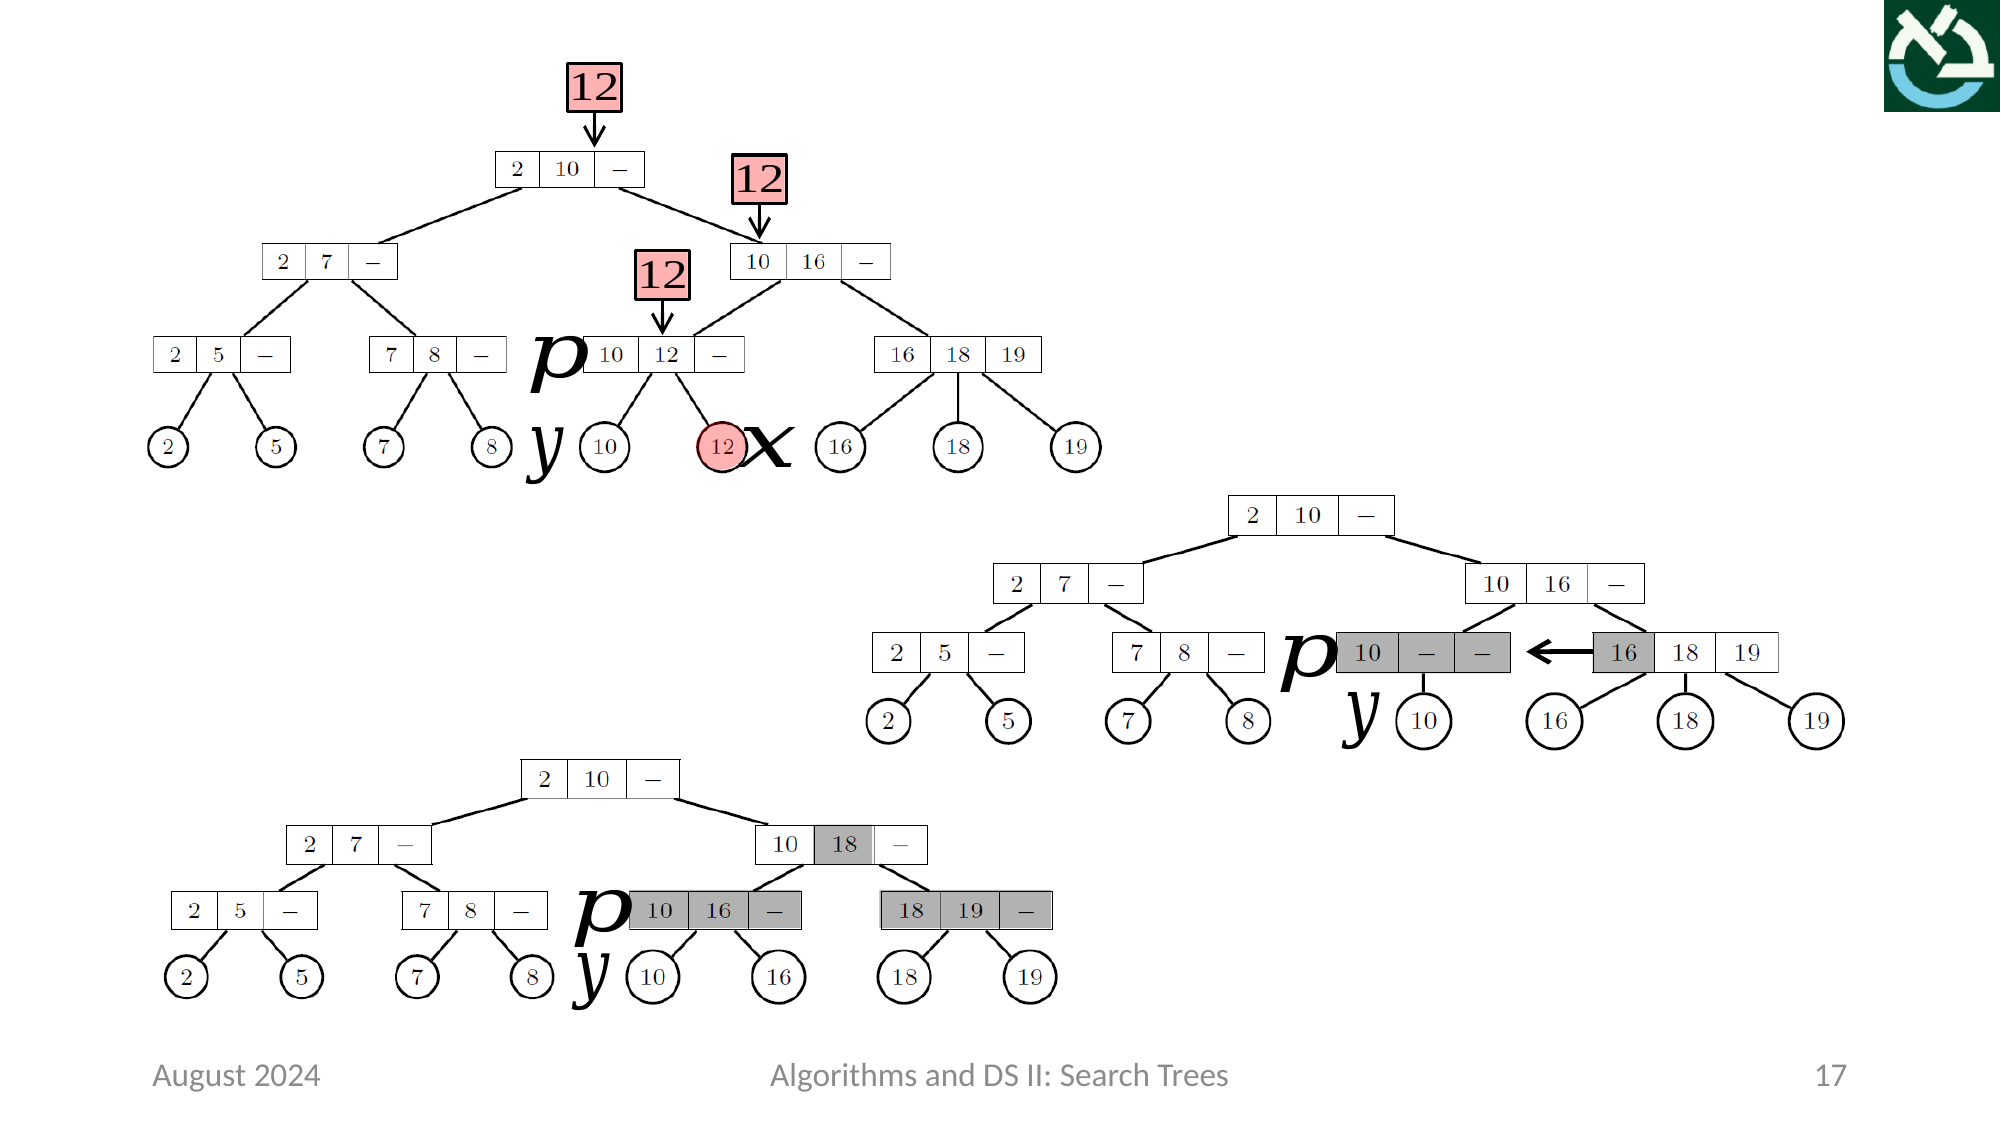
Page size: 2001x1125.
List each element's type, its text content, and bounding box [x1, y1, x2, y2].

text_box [141, 752, 1074, 1021]
slide_number 17 [1412, 1042, 1863, 1103]
picture [1884, 0, 2000, 112]
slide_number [137, 1042, 588, 1103]
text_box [569, 64, 785, 310]
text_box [524, 310, 801, 486]
picture [141, 136, 1110, 487]
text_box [846, 488, 1863, 776]
footer Algorithms and DS II: Search Trees [662, 1042, 1338, 1103]
